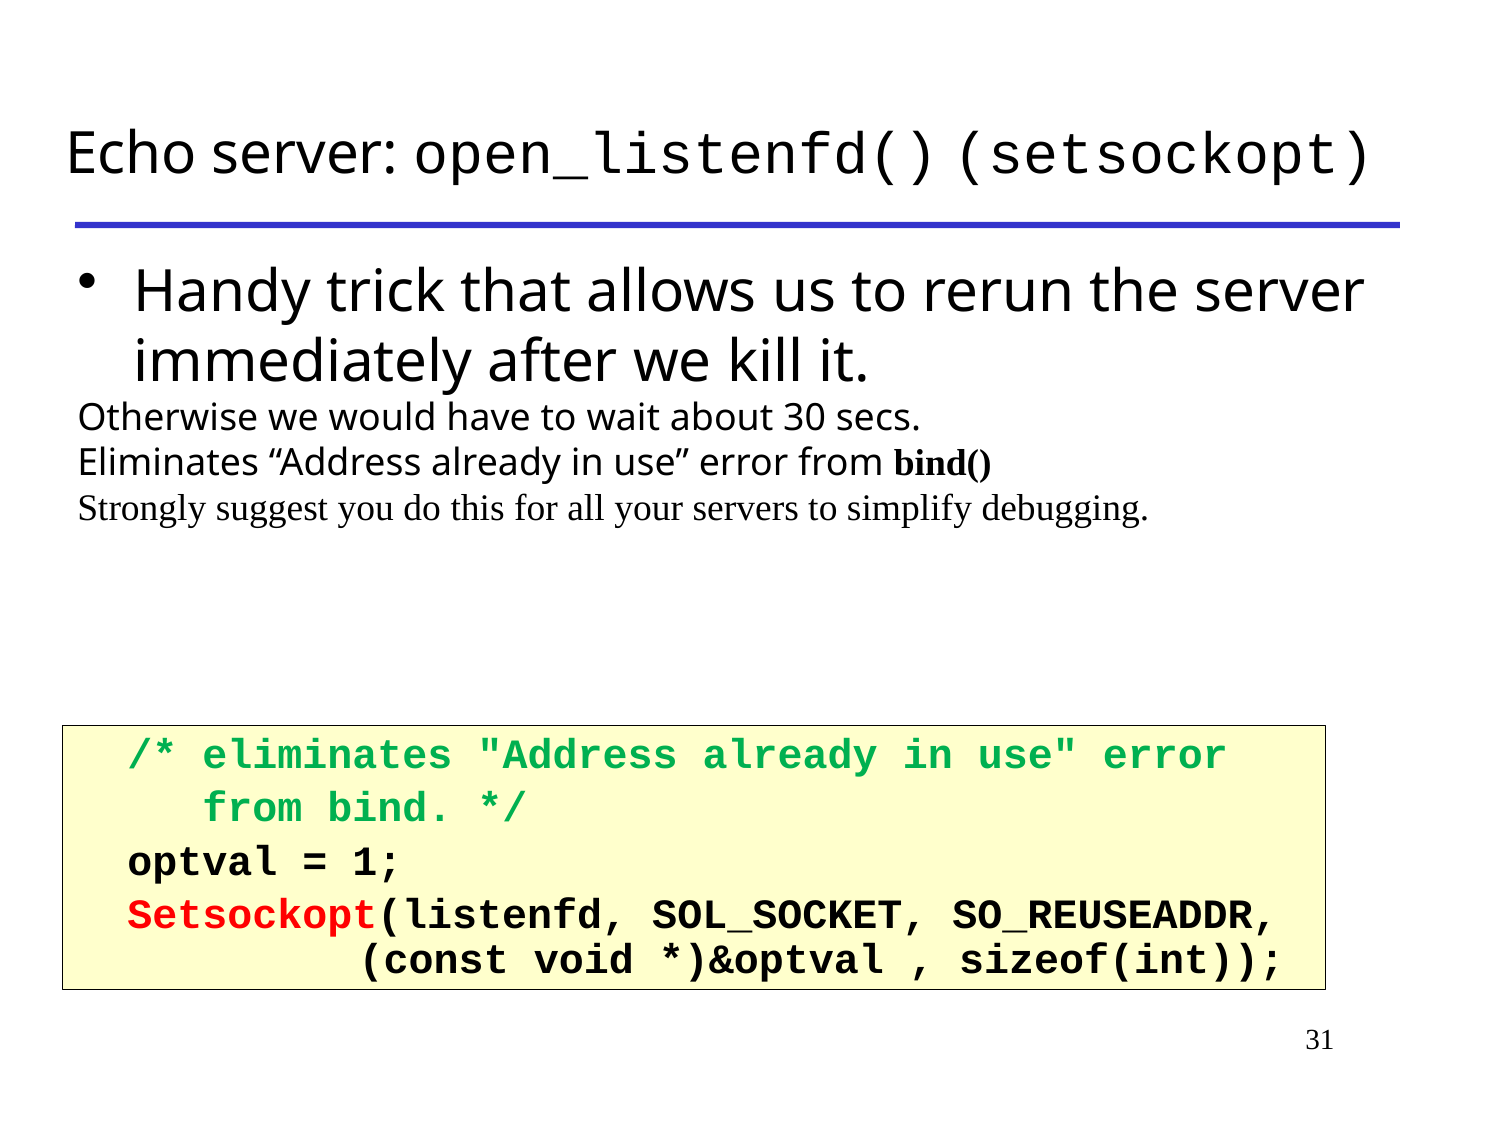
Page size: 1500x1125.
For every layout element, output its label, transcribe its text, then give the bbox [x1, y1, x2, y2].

slide_number 31 [1137, 1012, 1351, 1088]
title Echo server: open_listenfd() (setsockopt) [50, 75, 1450, 225]
text_box /* eliminates "Address already in use" error from bind. */ optval = 1; Setsockopt(listenfd, SOL_SOCKET, SO_REUSEADDR, (const void *)&optval , sizeof(int)); [62, 725, 1325, 990]
list Handy trick that allows us to rerun the server immediately after we kill it. Otherwise we would have to wait about 30 secs. Eliminates “Address already in use” error from bind() Strongly suggest you do this for all your servers to simplify debugging. [62, 245, 1463, 750]
